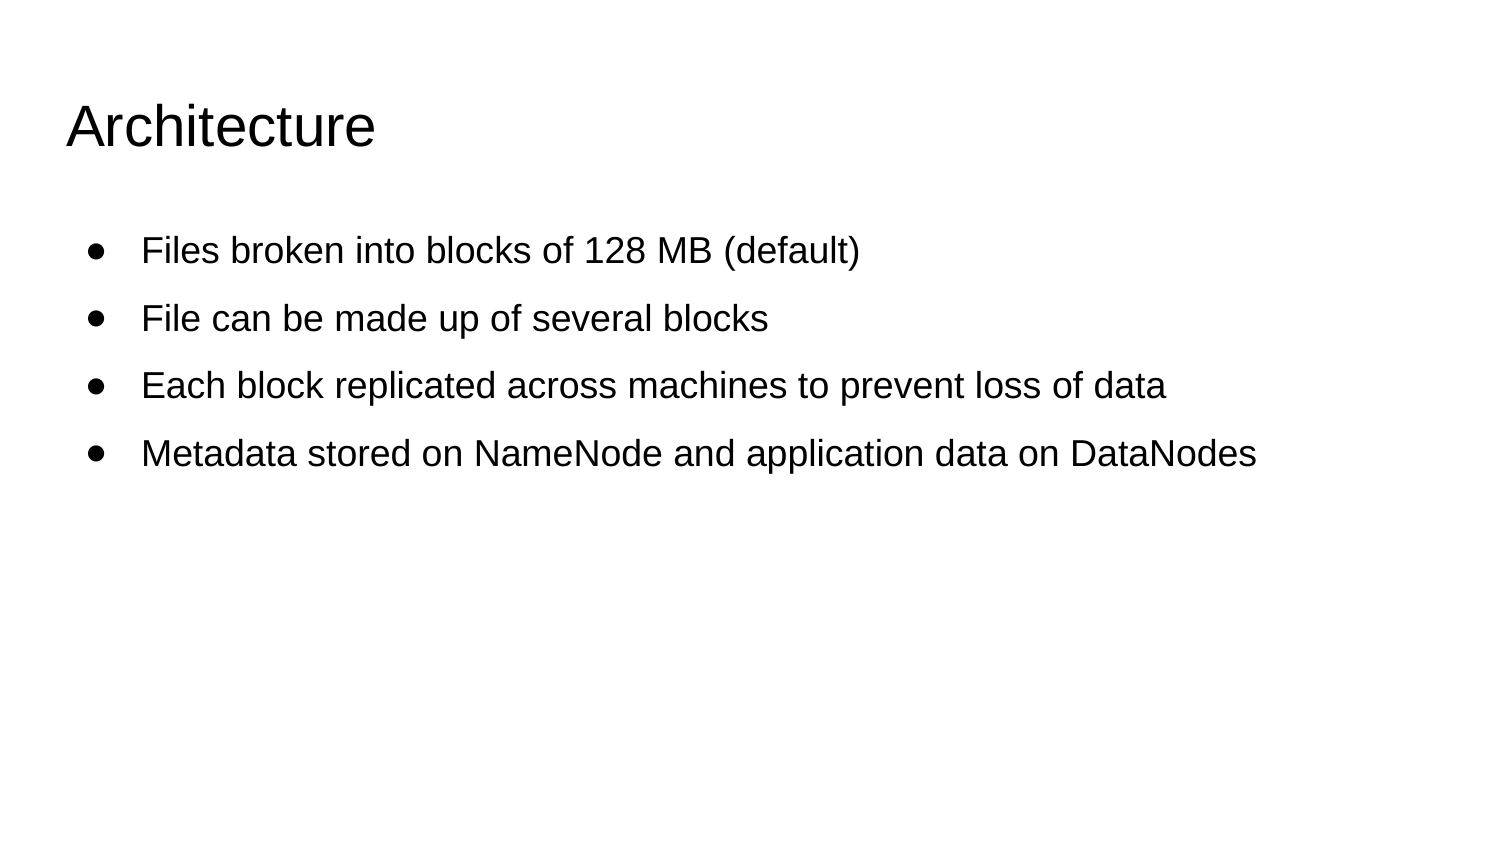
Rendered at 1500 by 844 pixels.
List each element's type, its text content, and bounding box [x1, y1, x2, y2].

title Architecture [51, 72, 1449, 167]
list Files broken into blocks of 128 MB (default) File can be made up of several blocks Each block replicated across machines to prevent loss of data Metadata stored on NameNode and application data on DataNodes [51, 189, 1449, 750]
